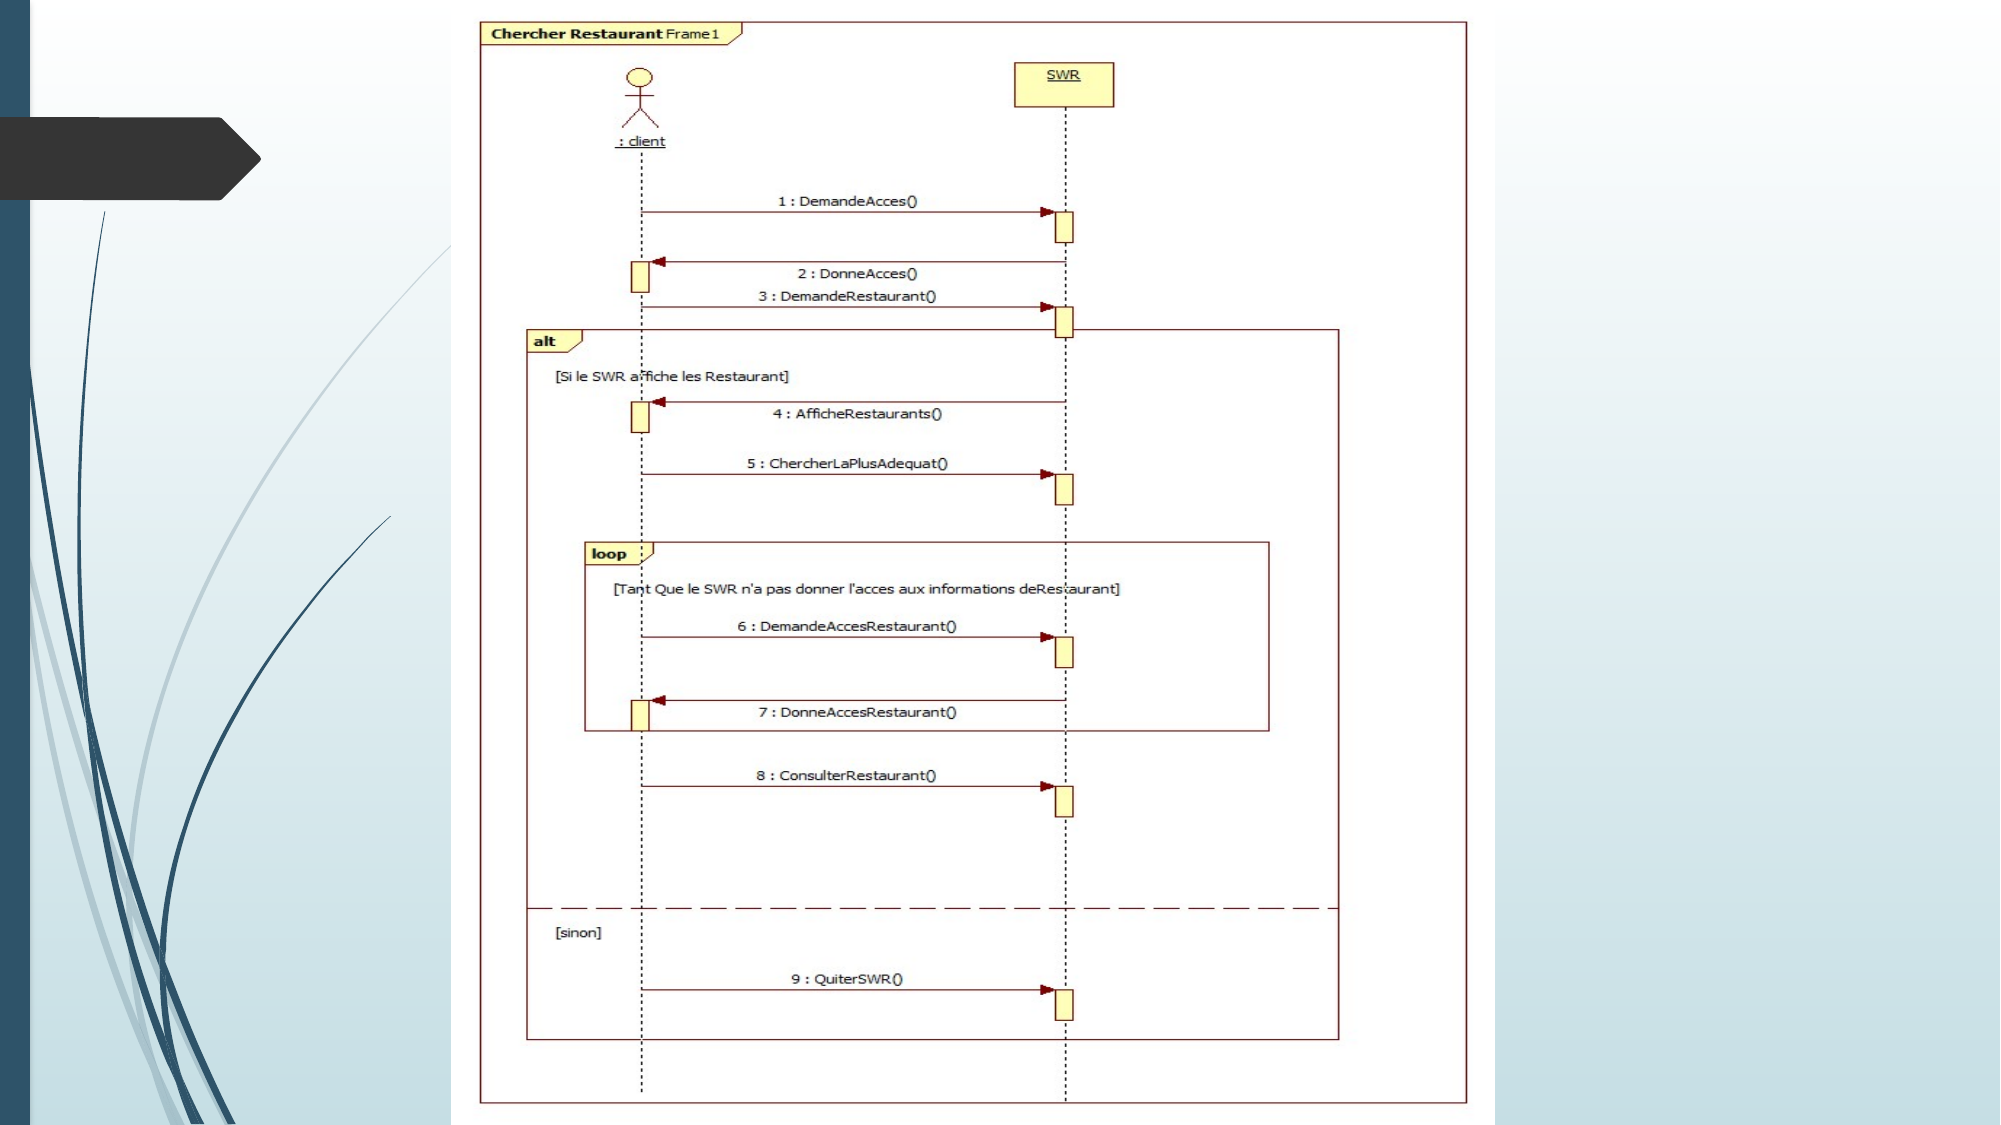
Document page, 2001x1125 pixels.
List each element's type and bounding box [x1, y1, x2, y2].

list [451, 0, 1495, 1125]
